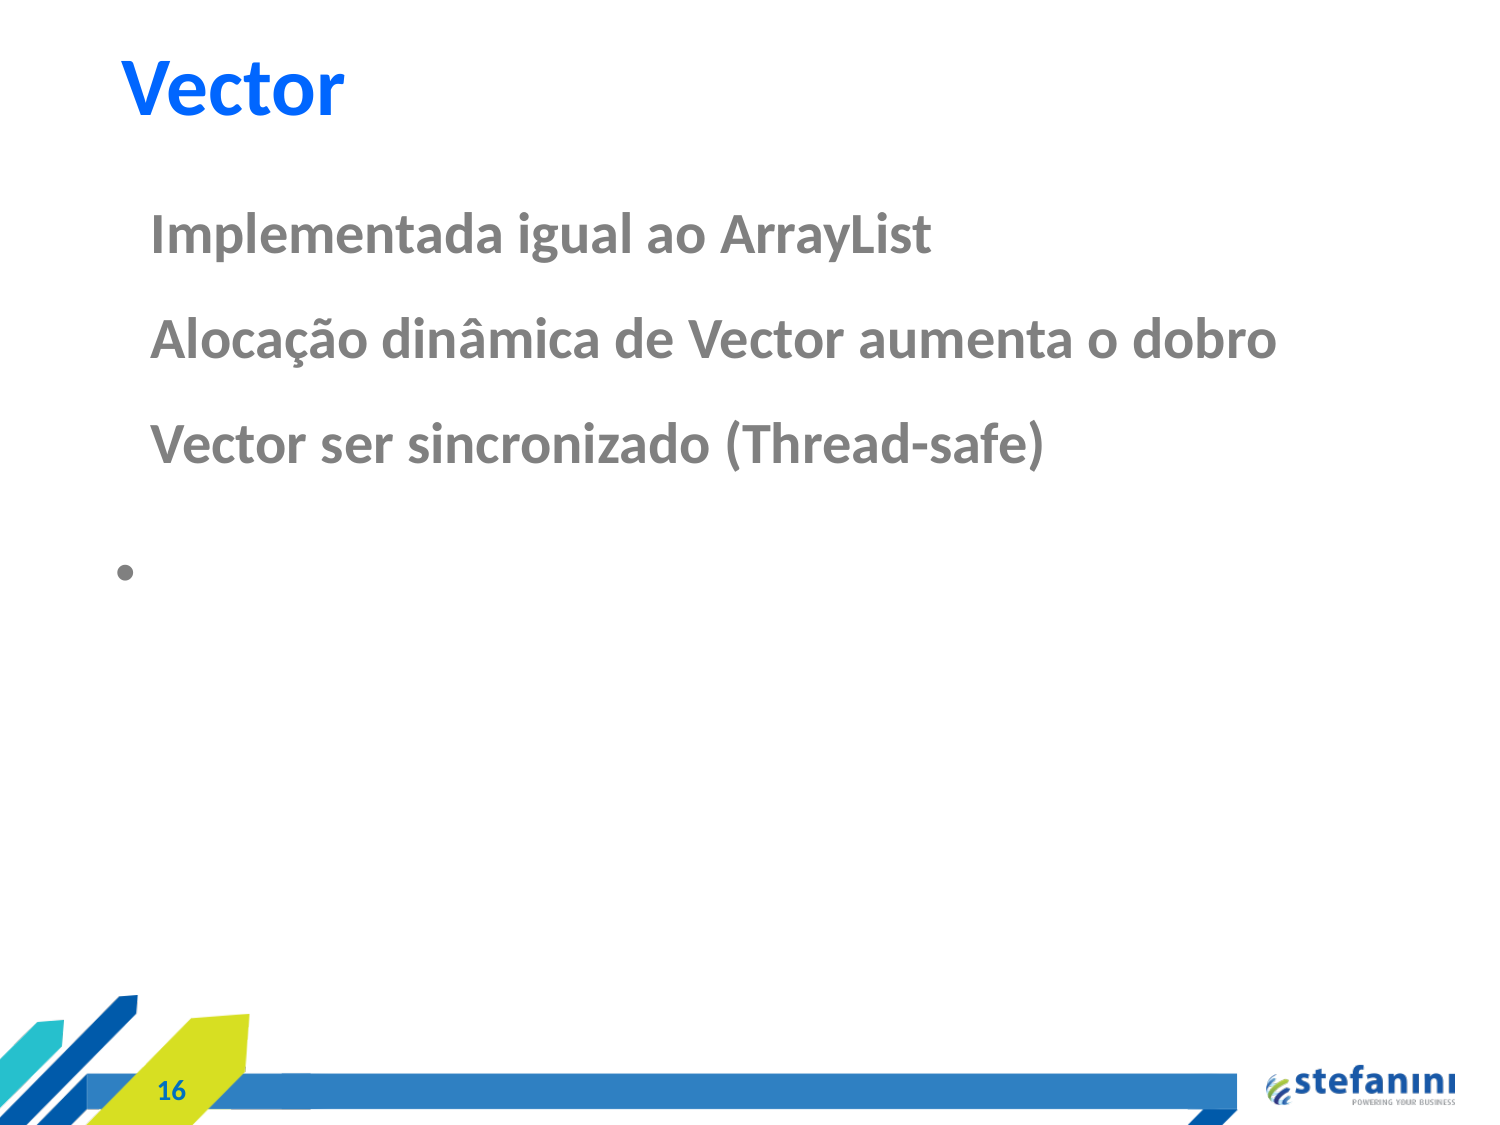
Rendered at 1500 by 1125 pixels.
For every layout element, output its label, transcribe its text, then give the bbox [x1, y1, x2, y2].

text_box Implementada igual ao ArrayList Alocação dinâmica de Vector aumenta o dobro Vector ser sincronizado (Thread-safe) [100, 200, 1424, 567]
text_box Vector [107, 23, 408, 154]
picture [0, 995, 1455, 1125]
text_box <número> [2, 1058, 341, 1119]
